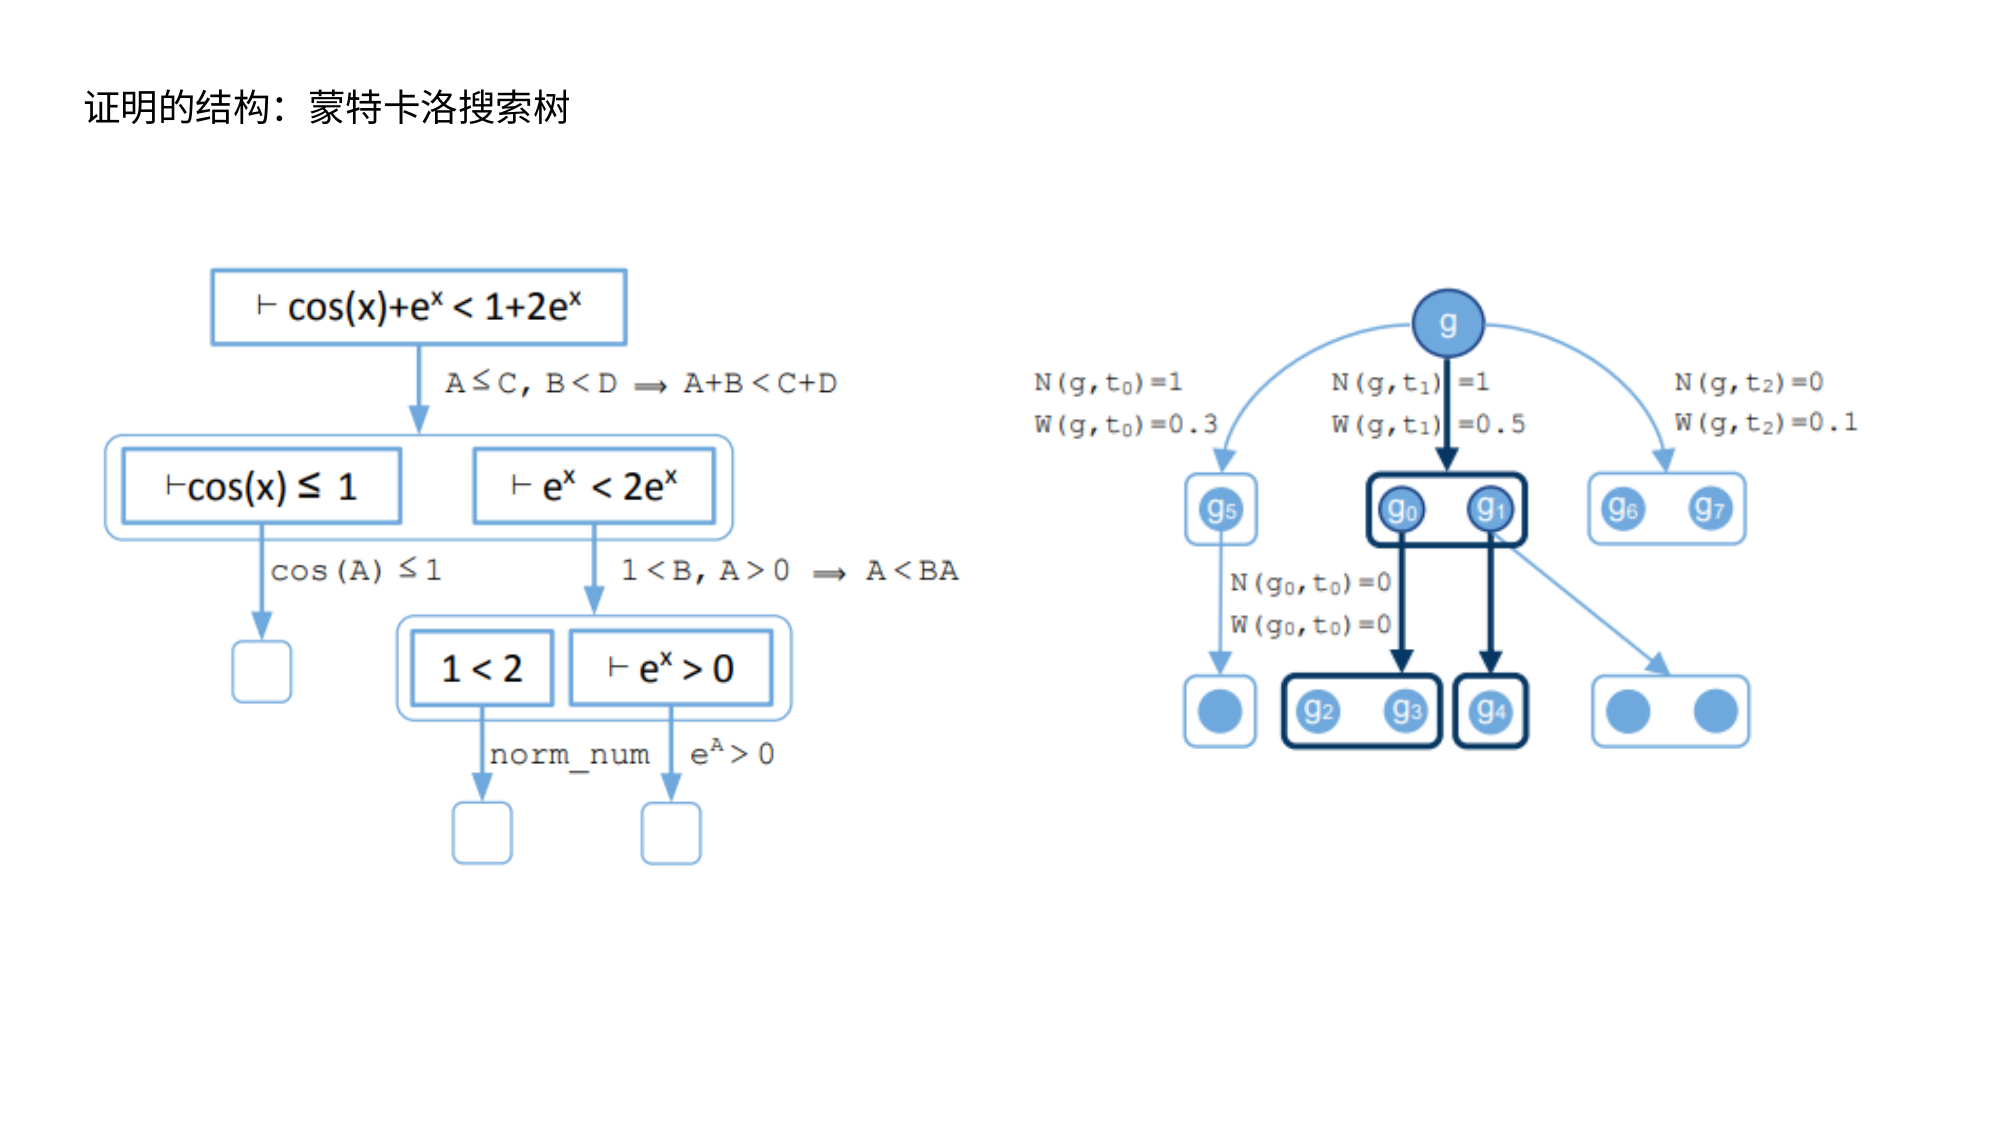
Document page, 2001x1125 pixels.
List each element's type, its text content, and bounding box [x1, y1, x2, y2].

text_box 证明的结构：蒙特卡洛搜索树 [68, 76, 736, 137]
picture [67, 229, 1908, 896]
